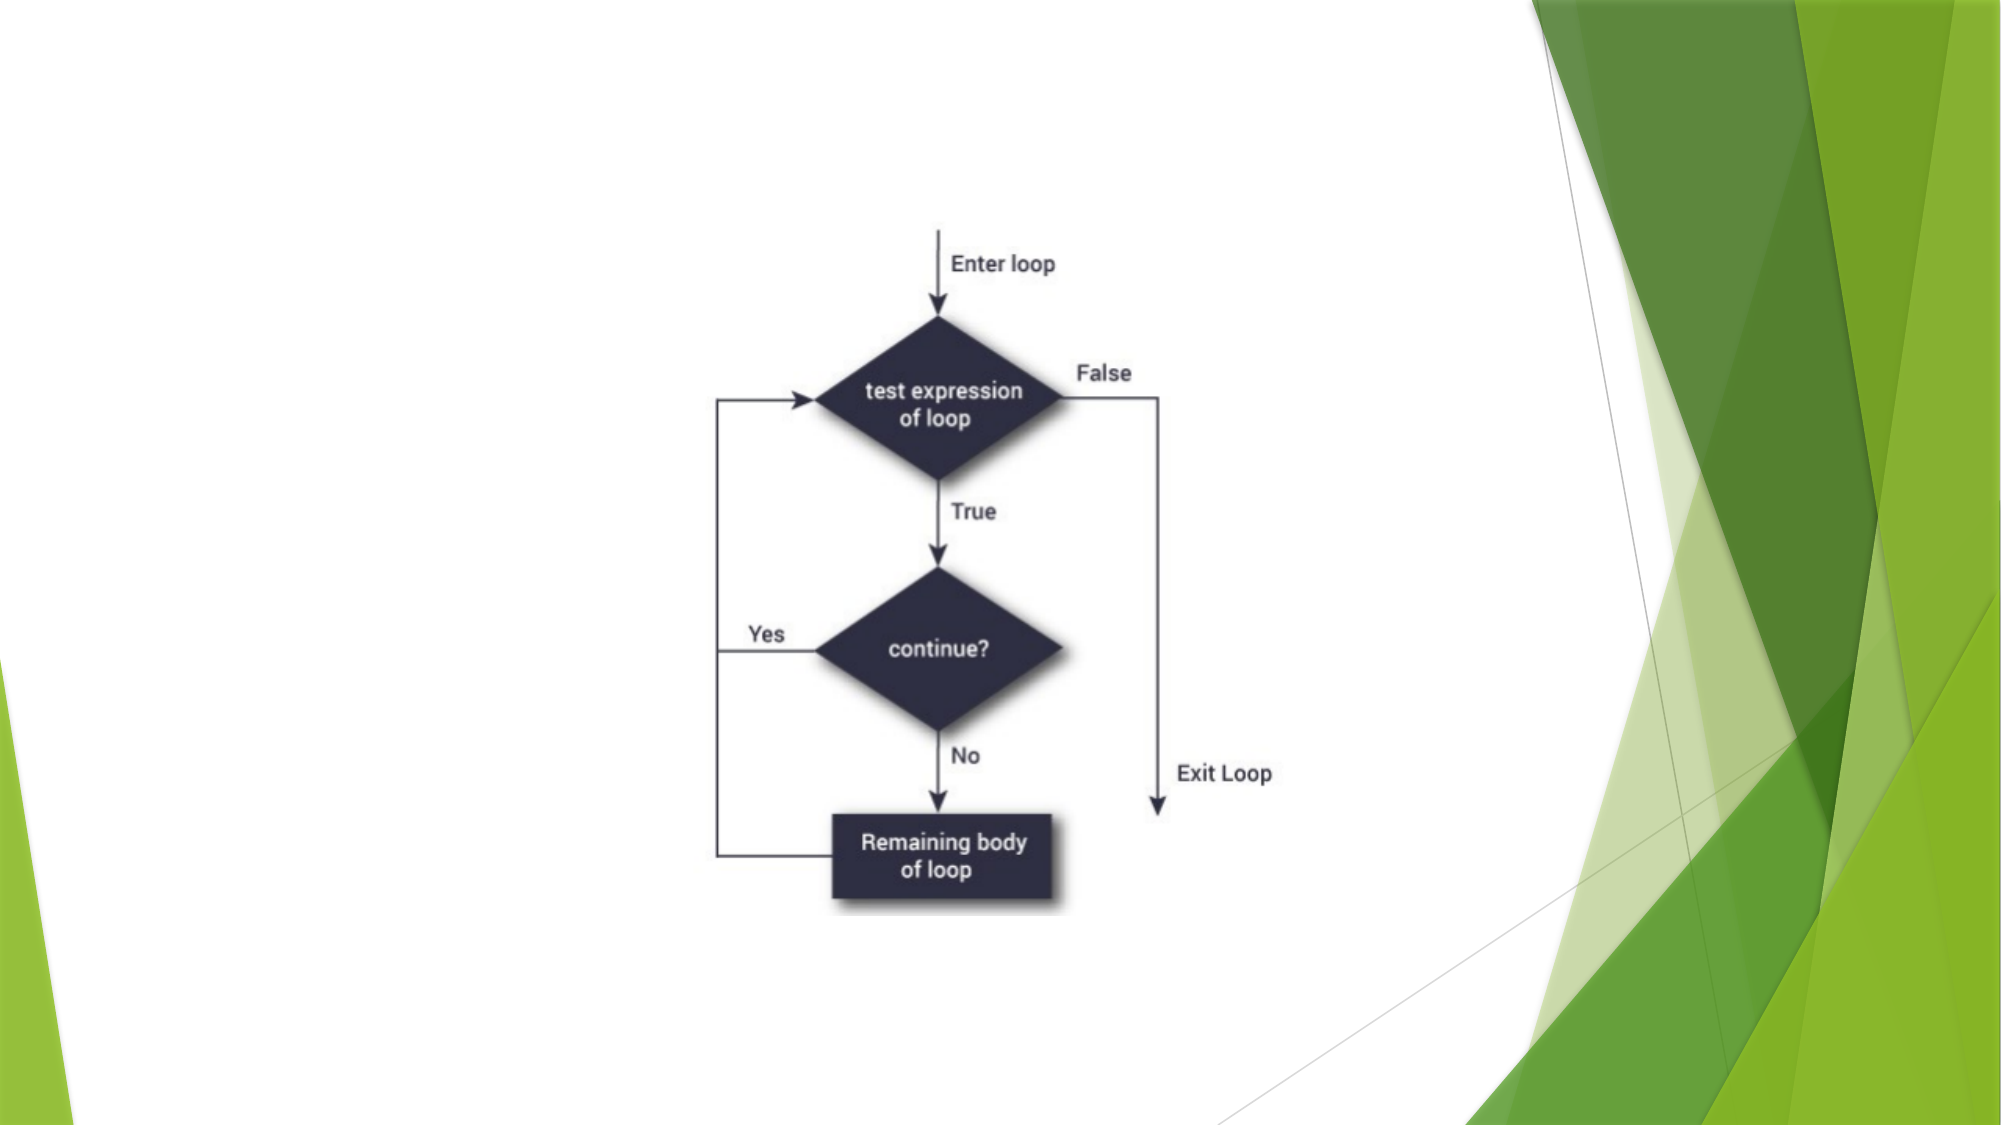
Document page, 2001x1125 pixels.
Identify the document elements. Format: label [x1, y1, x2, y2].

list [667, 219, 1322, 917]
